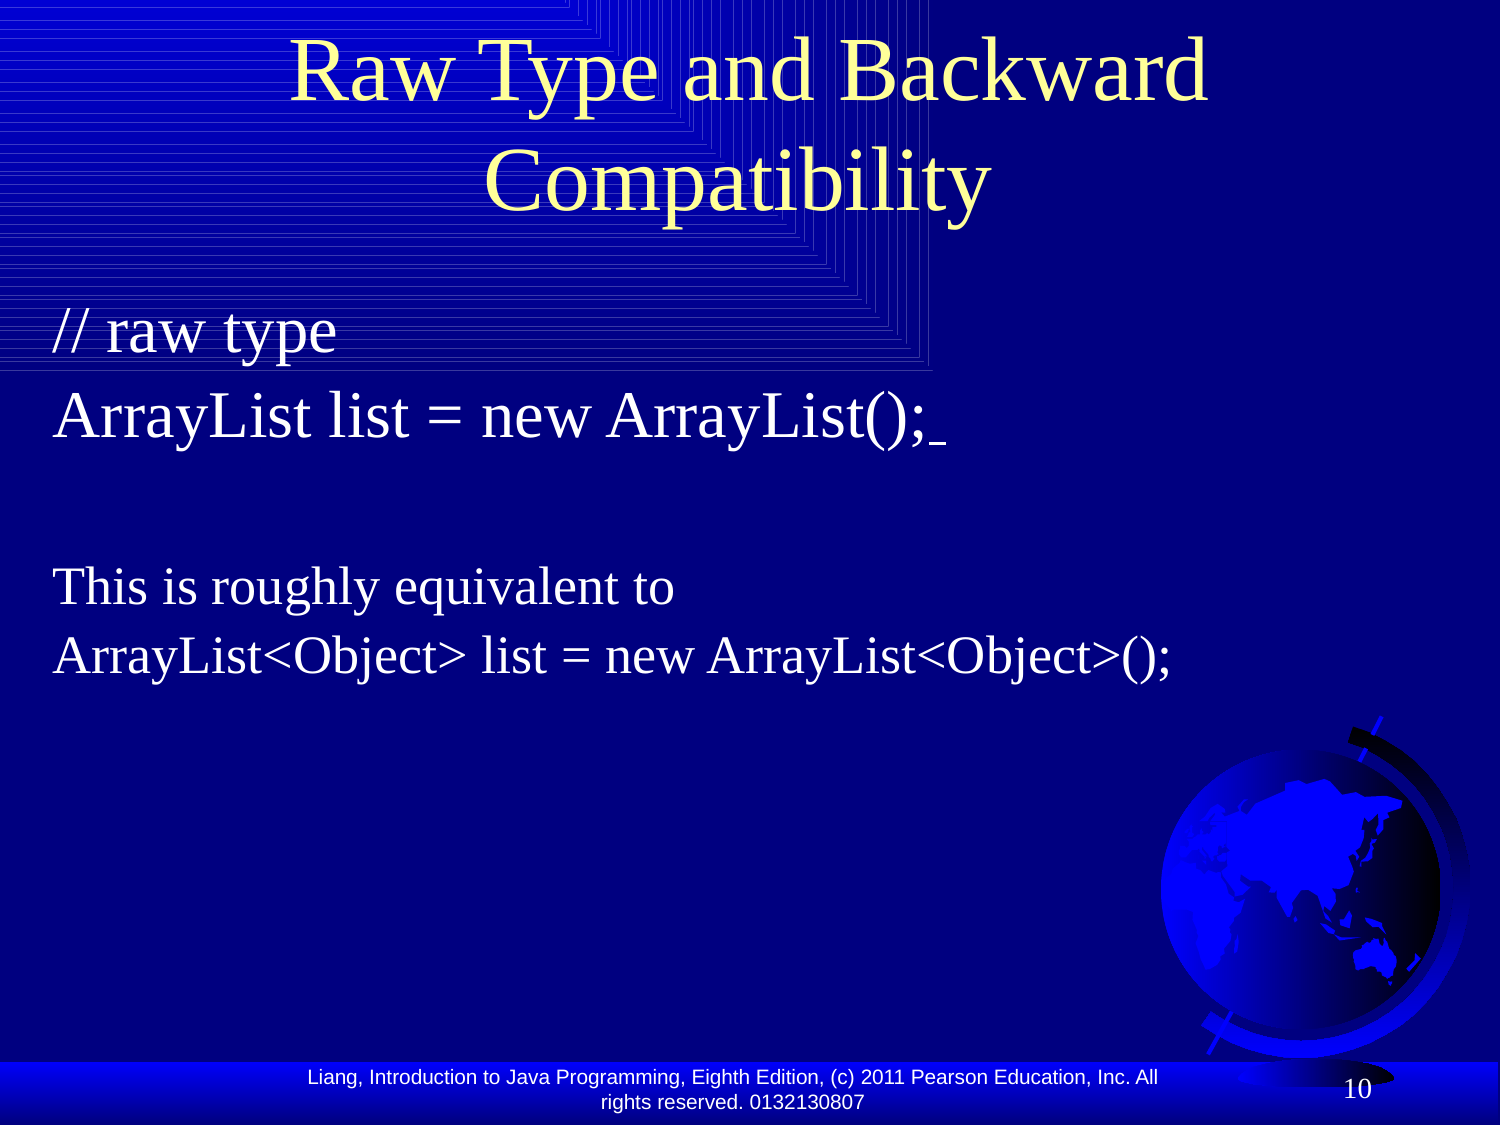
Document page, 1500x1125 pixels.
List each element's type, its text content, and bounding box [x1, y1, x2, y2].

title Raw Type and Backward Compatibility [112, 62, 1388, 175]
list // raw type ArrayList list = new ArrayList(); [37, 287, 1463, 475]
slide_number 10 [1074, 1049, 1388, 1125]
text_box This is roughly equivalent to ArrayList<Object> list = new ArrayList<Object>(); [37, 549, 1463, 738]
